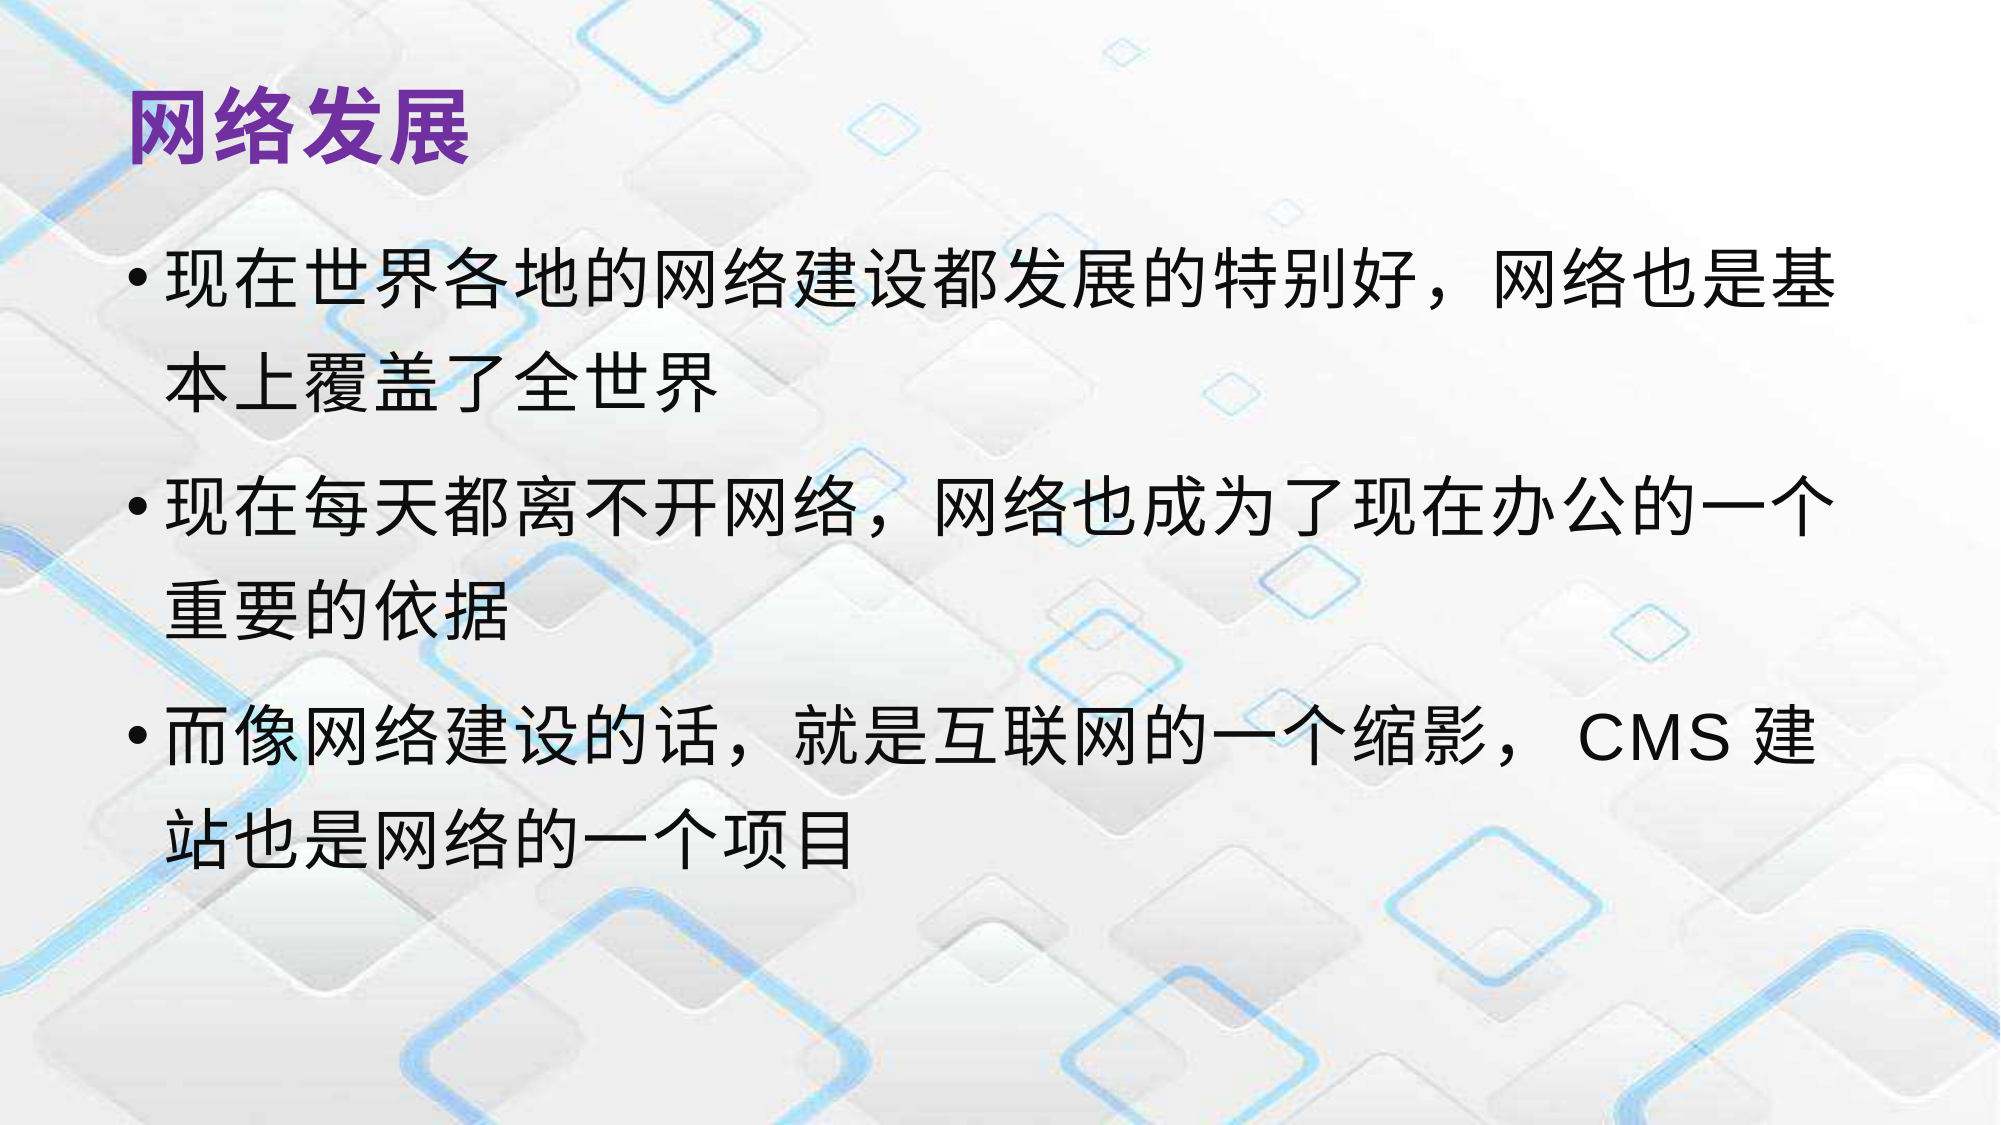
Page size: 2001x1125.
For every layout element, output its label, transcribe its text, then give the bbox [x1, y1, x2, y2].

list 现在世界各地的网络建设都发展的特别好，网络也是基本上覆盖了全世界 现在每天都离不开网络，网络也成为了现在办公的一个重要的依据 而像网络建设的话，就是互联网的一个缩影，CMS建站也是网络的一个项目 [109, 212, 1891, 1040]
title 网络发展 [109, 70, 1891, 178]
picture [0, 0, 2001, 1125]
